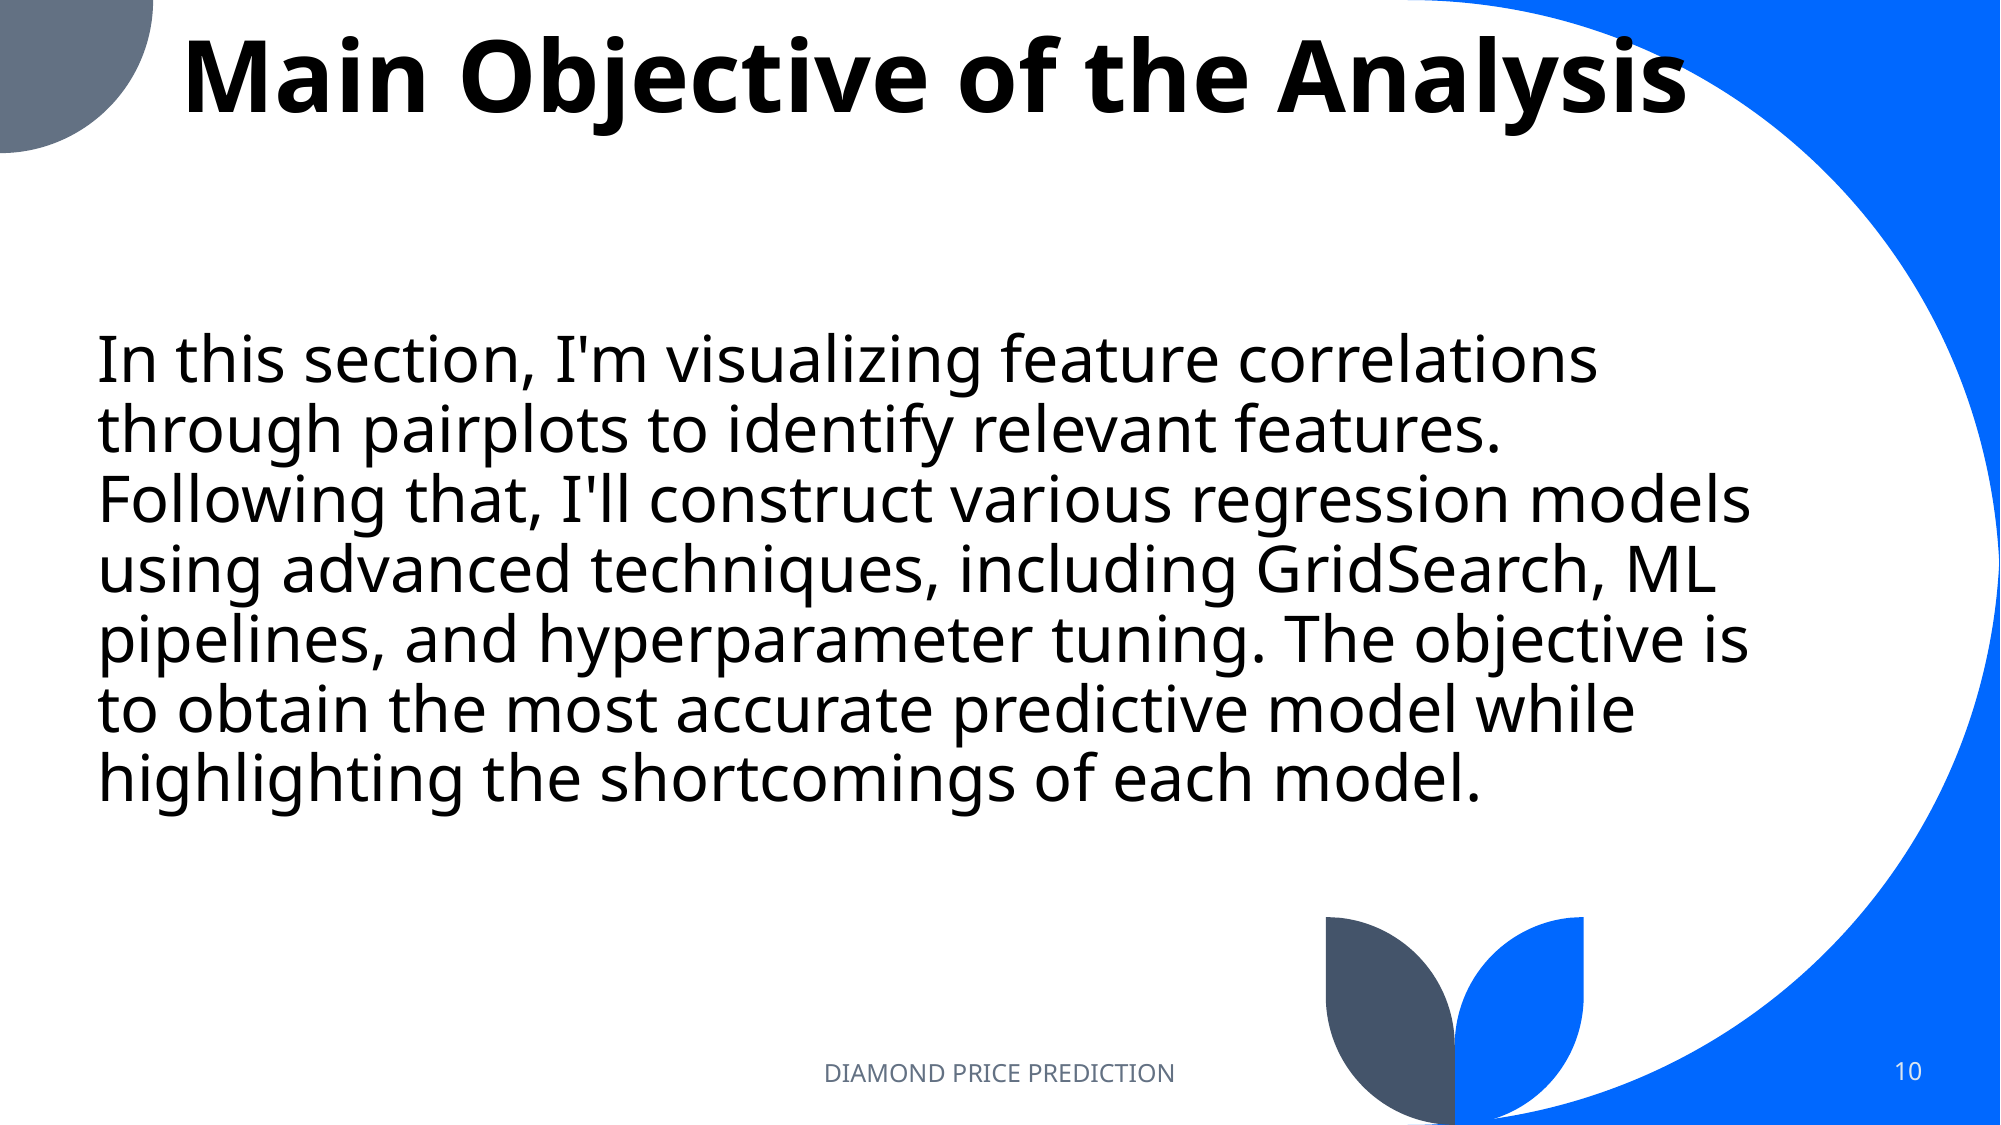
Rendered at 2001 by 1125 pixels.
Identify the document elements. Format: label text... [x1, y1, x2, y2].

footer DIAMOND PRICE PREDICTION [662, 1042, 1338, 1103]
list In this section, I'm visualizing feature correlations through pairplots to identify relevant features. Following that, I'll construct various regression models using advanced techniques, including GridSearch, ML pipelines, and hyperparameter tuning. The objective is to obtain the most accurate predictive model while highlighting the shortcomings of each model. [82, 319, 1800, 878]
title Main Objective of the Analysis [165, 23, 1773, 142]
slide_number 10 [1665, 1042, 1938, 1103]
